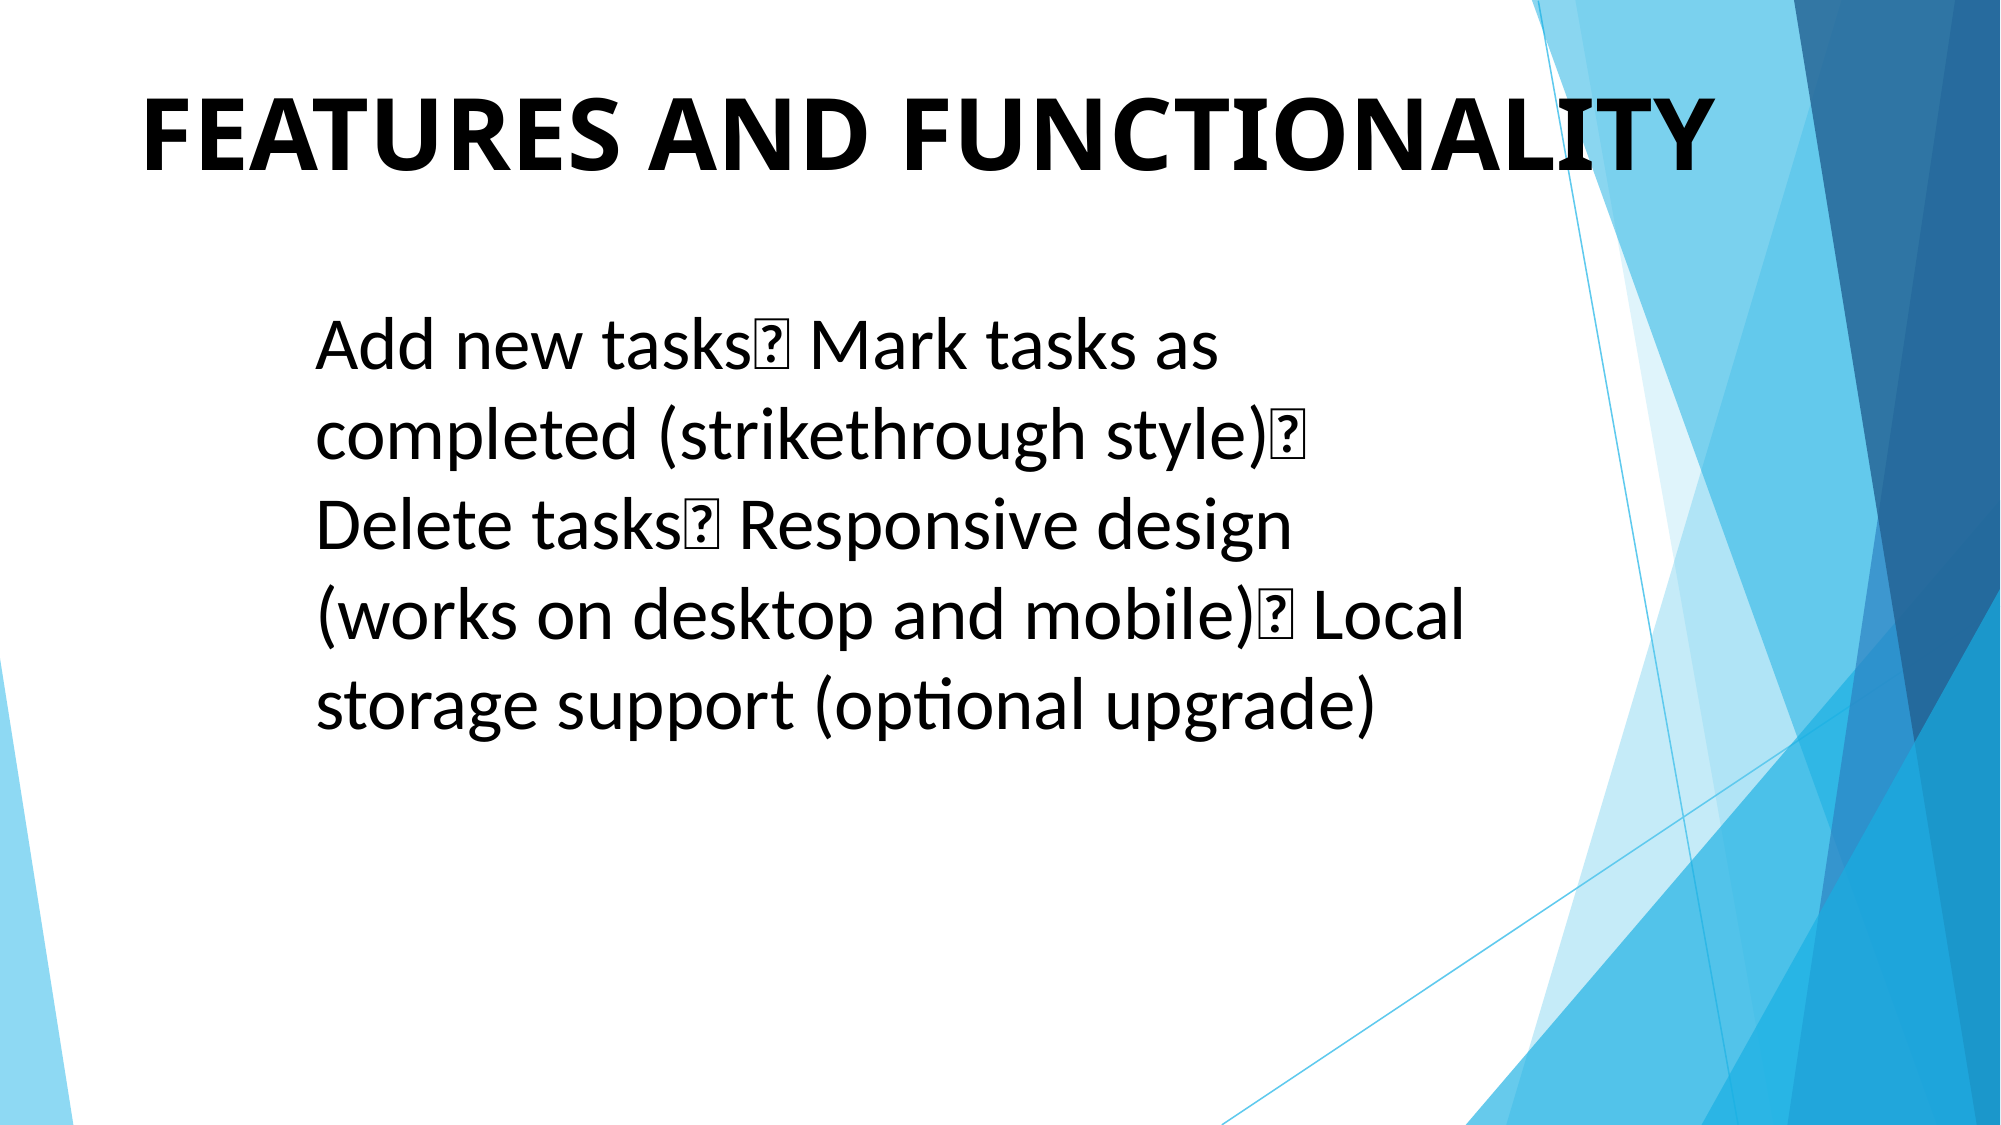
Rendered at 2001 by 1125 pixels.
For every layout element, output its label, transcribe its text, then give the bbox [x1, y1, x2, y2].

text_box Add new tasks✅ Mark tasks as completed (strikethrough style)✅ Delete tasks✅ Responsive design (works on desktop and mobile)✅ Local storage support (optional upgrade) [300, 287, 1502, 753]
title FEATURES AND FUNCTIONALITY [123, 62, 1877, 189]
